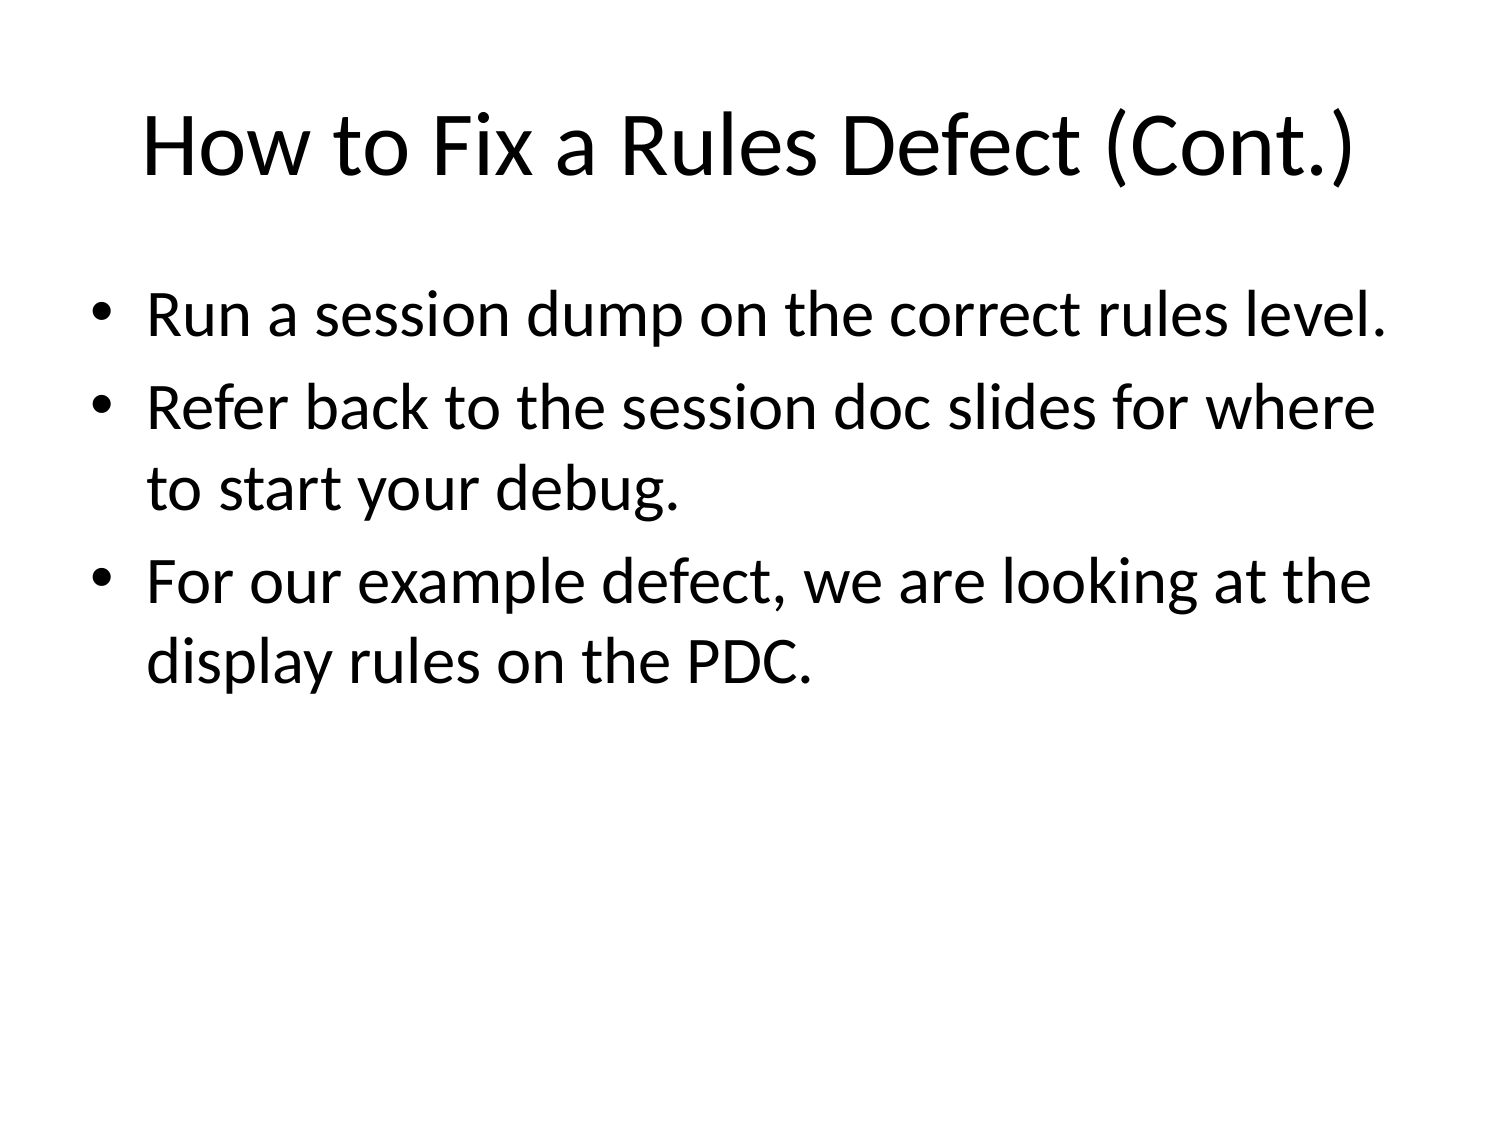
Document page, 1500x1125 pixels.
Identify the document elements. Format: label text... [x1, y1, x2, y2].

list Run a session dump on the correct rules level. Refer back to the session doc slides for where to start your debug. For our example defect, we are looking at the display rules on the PDC. [75, 262, 1425, 1005]
title How to Fix a Rules Defect (Cont.) [75, 45, 1425, 233]
